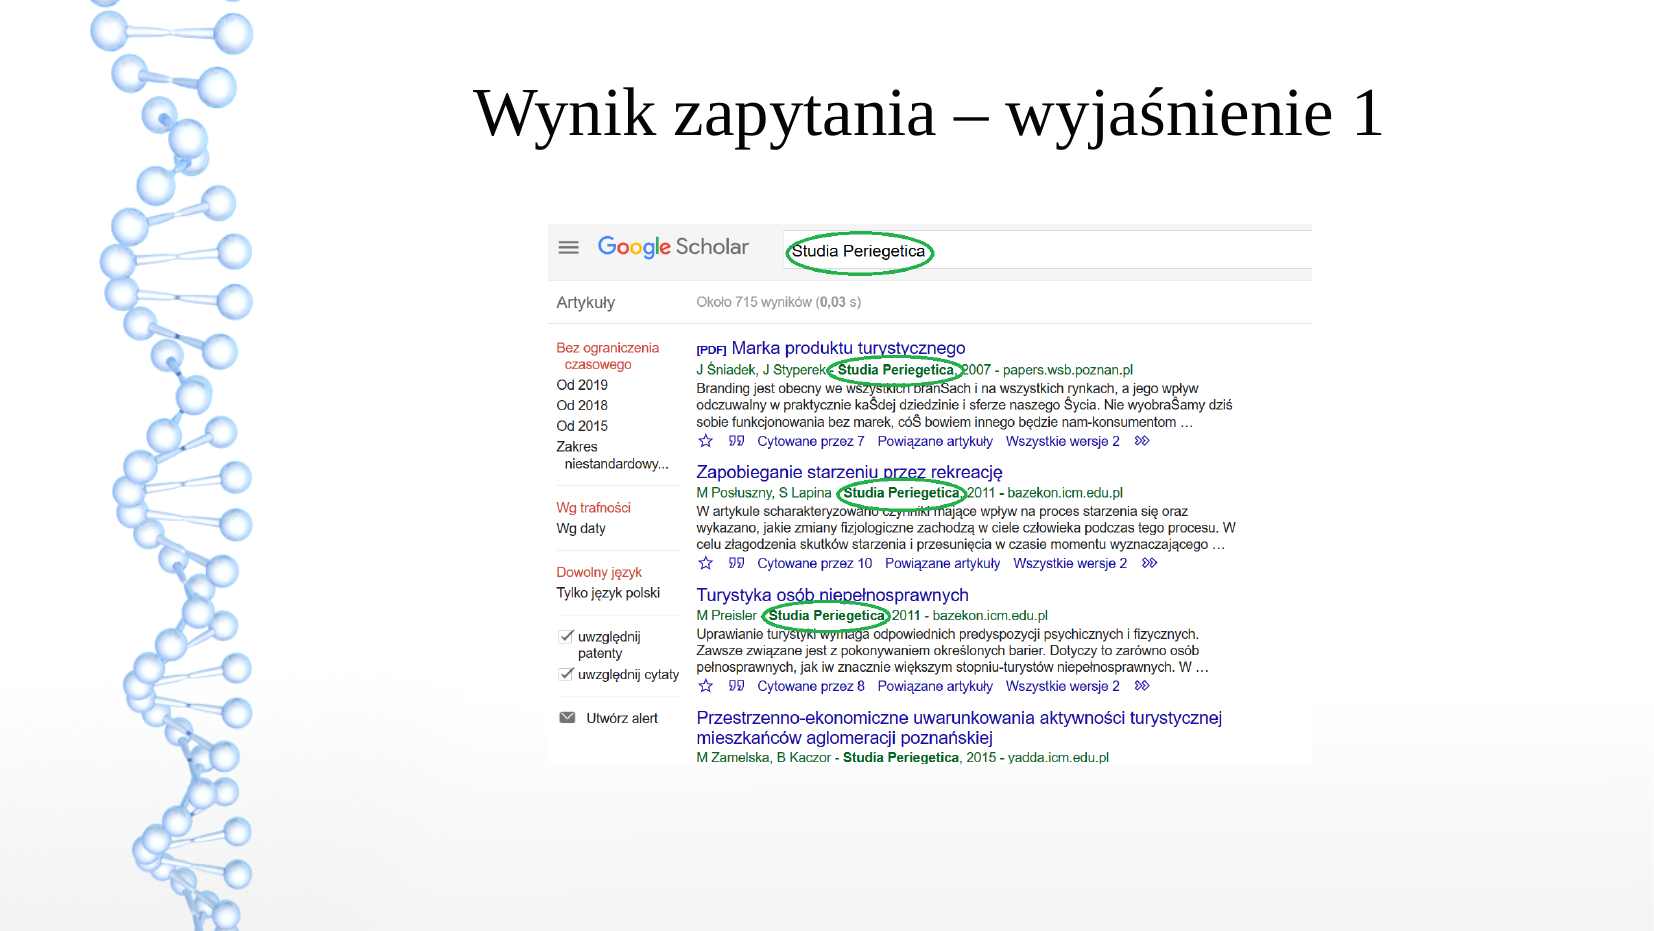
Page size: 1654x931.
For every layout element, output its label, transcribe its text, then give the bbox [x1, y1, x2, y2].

picture [0, 0, 1654, 931]
text_box Wynik zapytania – wyjaśnienie 1 [265, 35, 1595, 189]
